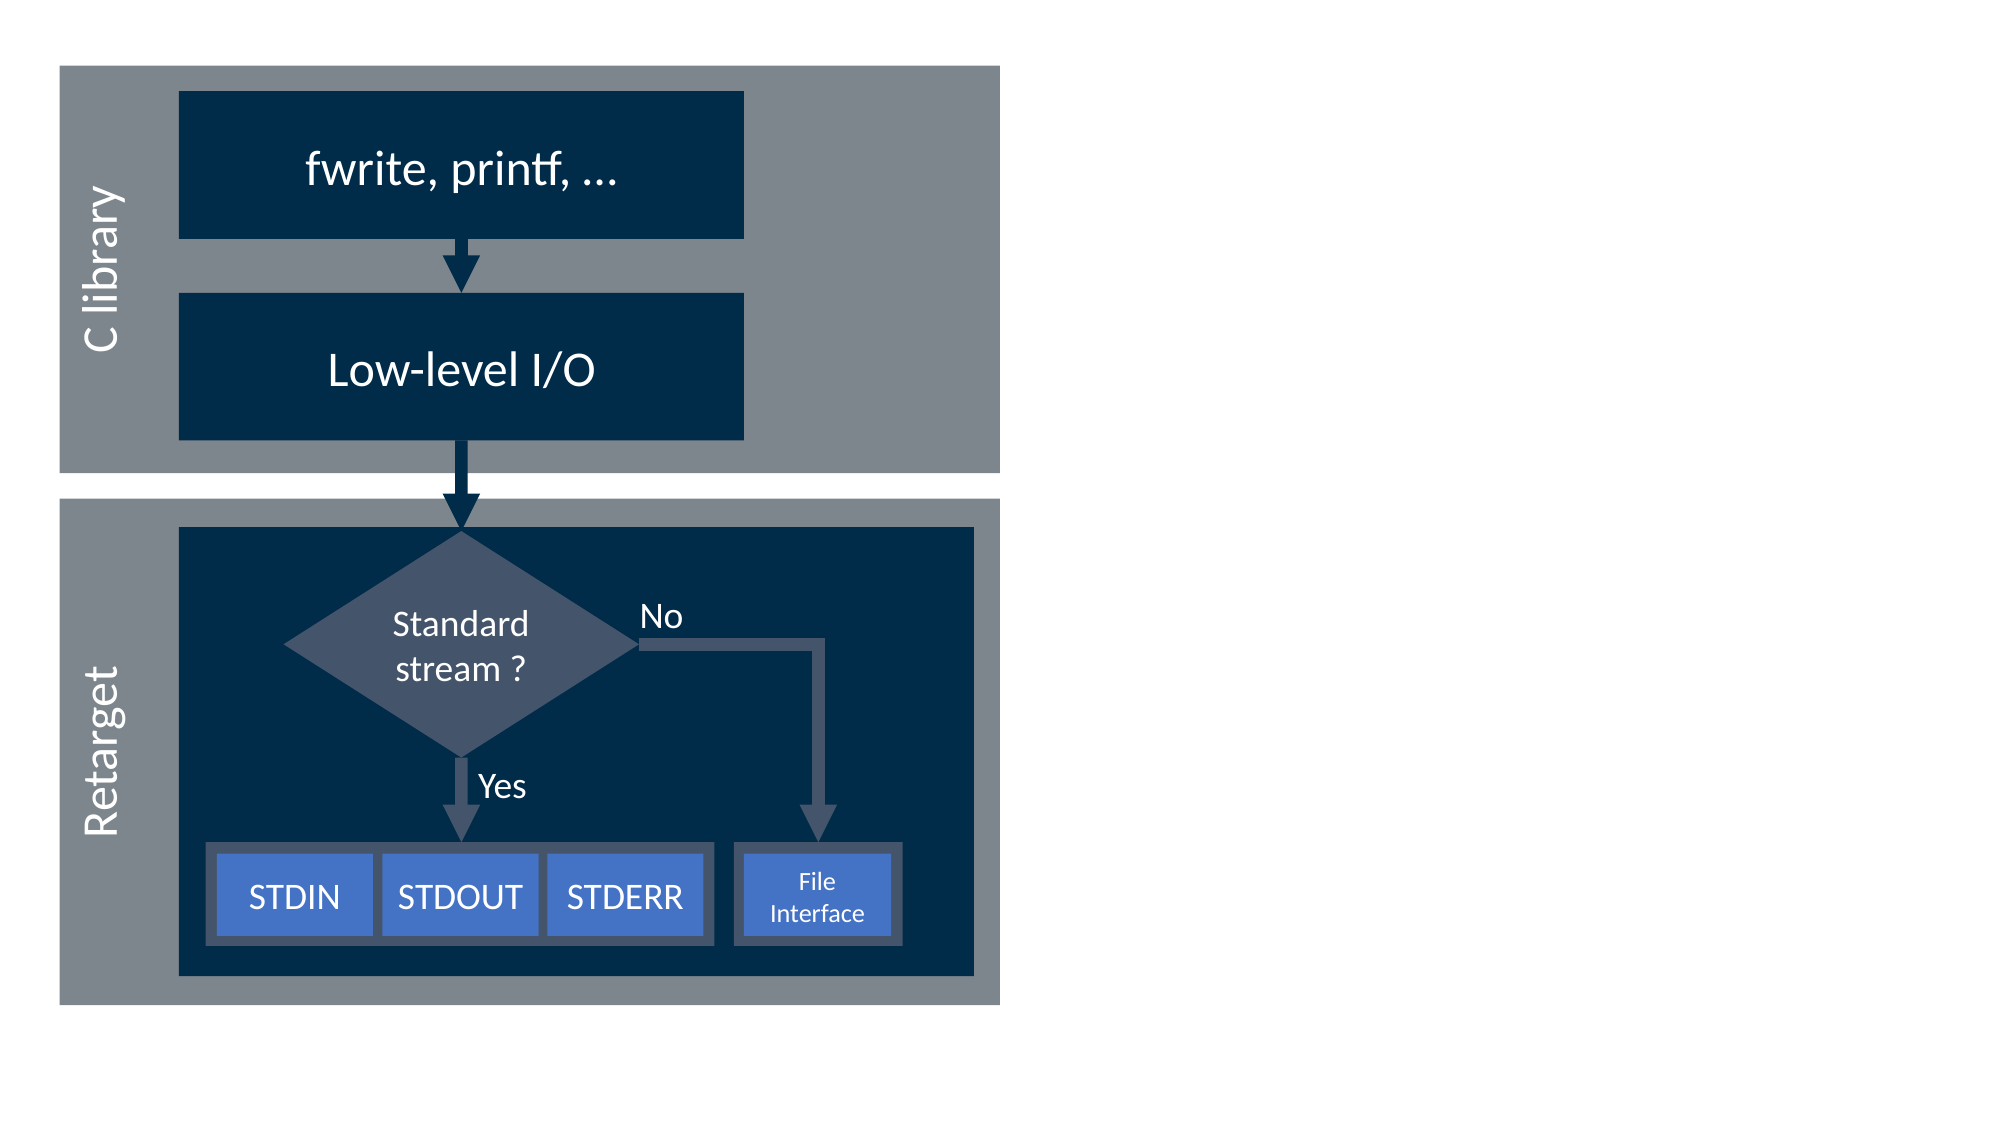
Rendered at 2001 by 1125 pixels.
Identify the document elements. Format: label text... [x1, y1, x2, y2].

text_box File Interface [743, 853, 892, 937]
text_box [178, 526, 975, 977]
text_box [639, 644, 819, 843]
text_box [733, 841, 904, 947]
text_box [205, 841, 715, 947]
text_box Low-level I/O [178, 292, 745, 441]
text_box fwrite, printf, … [178, 90, 745, 240]
text_box STDERR [546, 853, 704, 937]
text_box No [624, 583, 715, 644]
text_box Yes [463, 753, 554, 814]
text_box STDOUT [381, 853, 540, 937]
text_box Retarget [58, 498, 1001, 1006]
text_box STDIN [216, 853, 374, 937]
text_box Standard stream ? [281, 529, 639, 757]
text_box C library [58, 65, 1001, 474]
